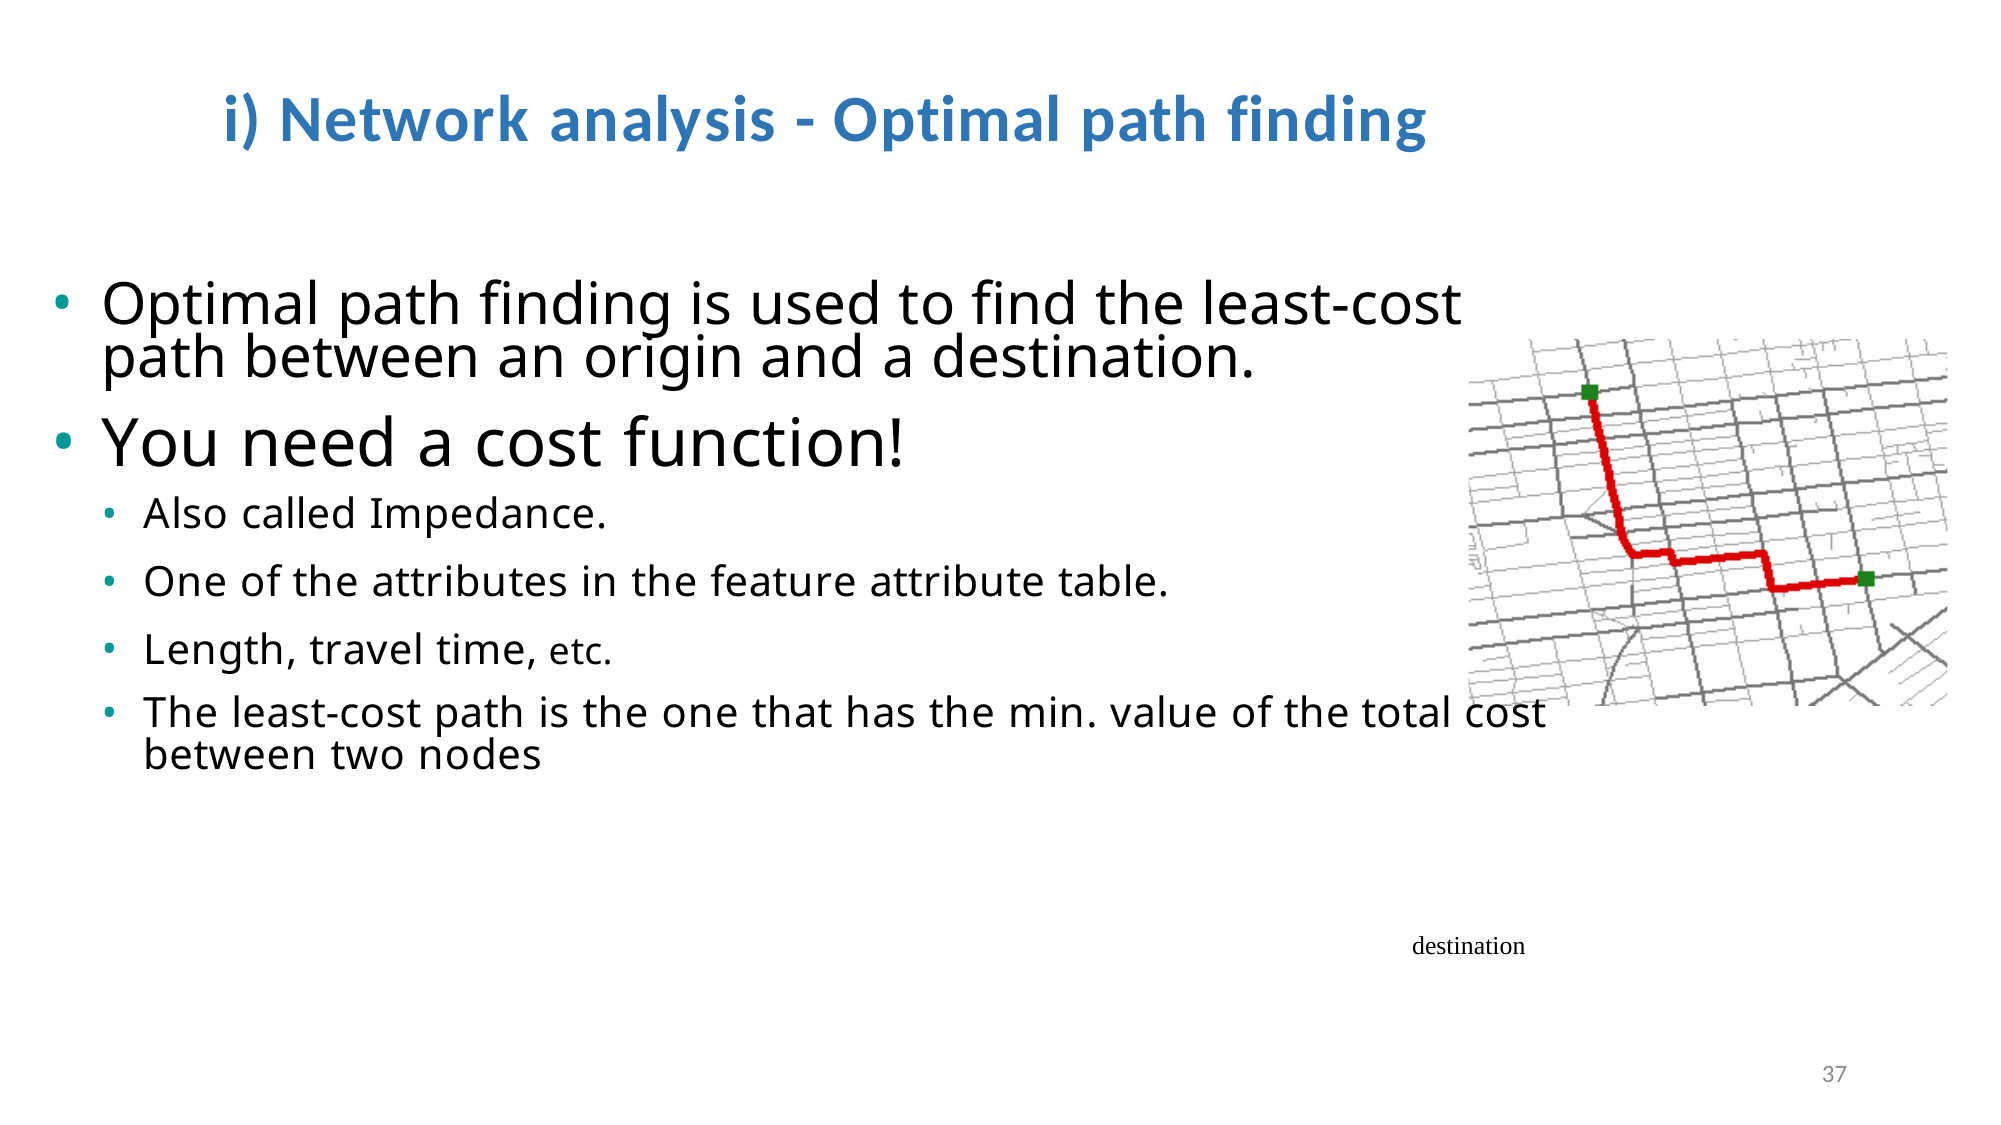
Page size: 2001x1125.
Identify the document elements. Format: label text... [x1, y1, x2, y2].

text_box [1638, 339, 1948, 706]
title i) Network analysis - Optimal path finding [221, 84, 1706, 272]
text_box Optimal path finding is used to find the least-cost path between an origin and a destination. You need a cost function! Also called Impedance. One of the attributes in the feature attribute table. Length, travel time, etc. The least-cost path is the one that has the min. value of the total cost between two nodes [49, 283, 1638, 779]
slide_number 37 [1412, 1042, 1863, 1103]
text_box destination [1410, 928, 1527, 960]
